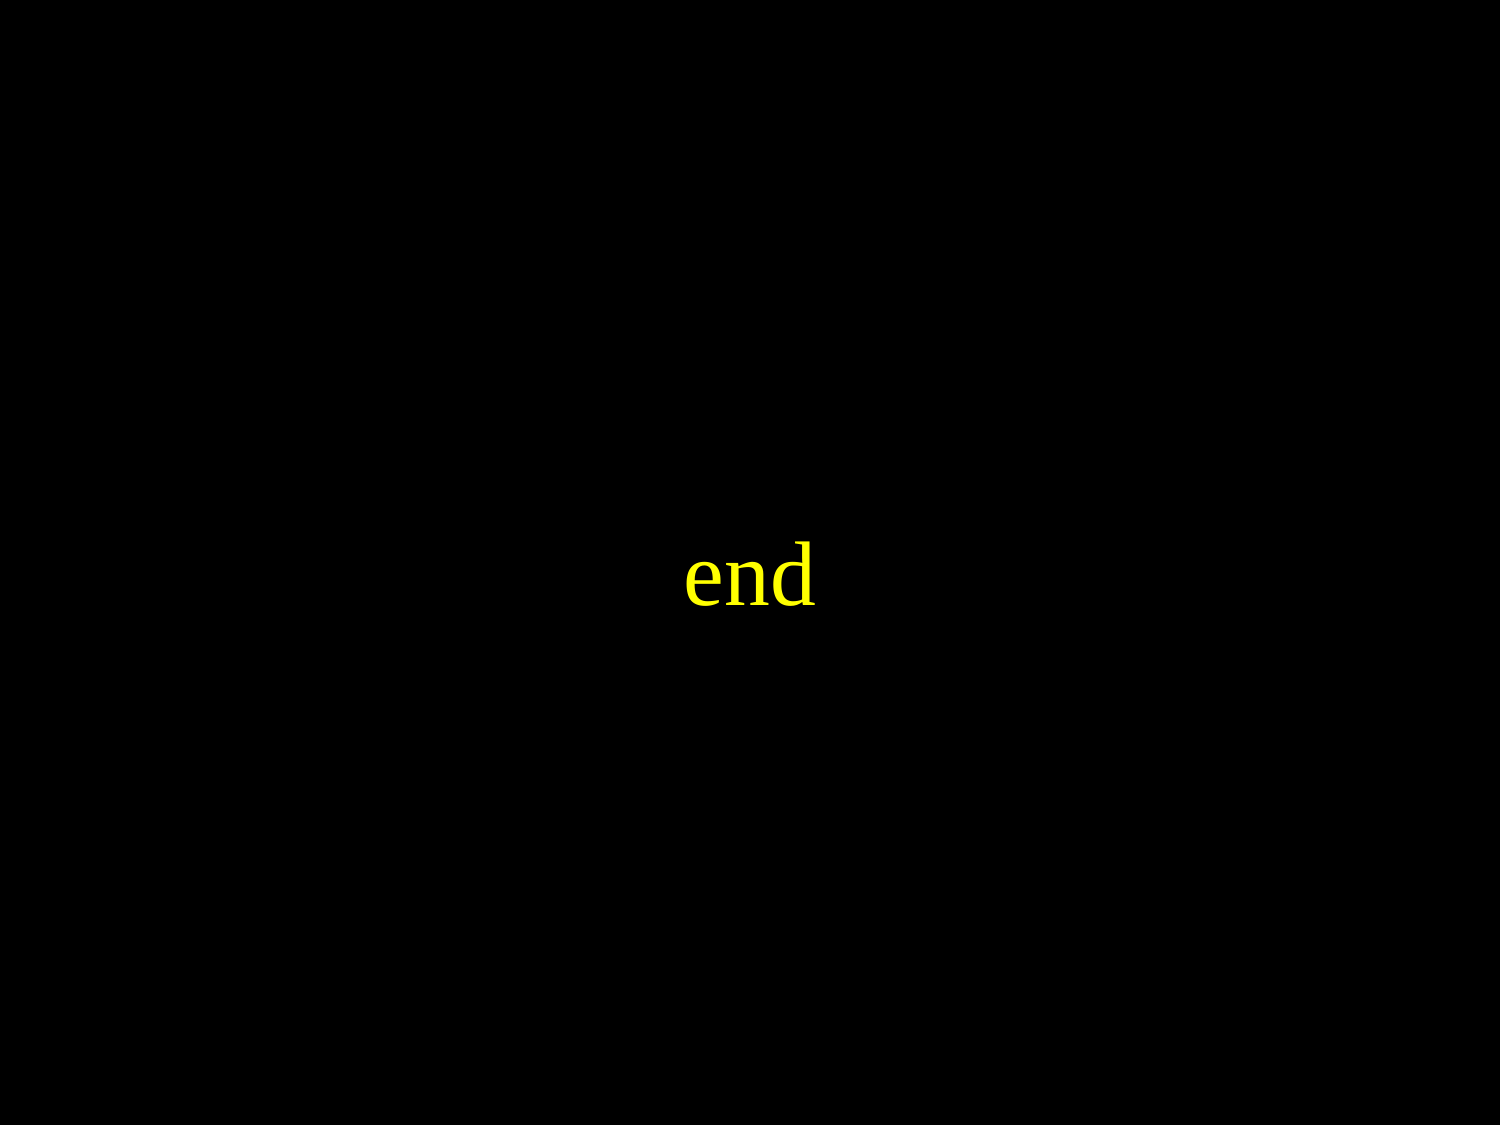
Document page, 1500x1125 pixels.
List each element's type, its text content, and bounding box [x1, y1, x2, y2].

title end [112, 474, 1388, 663]
